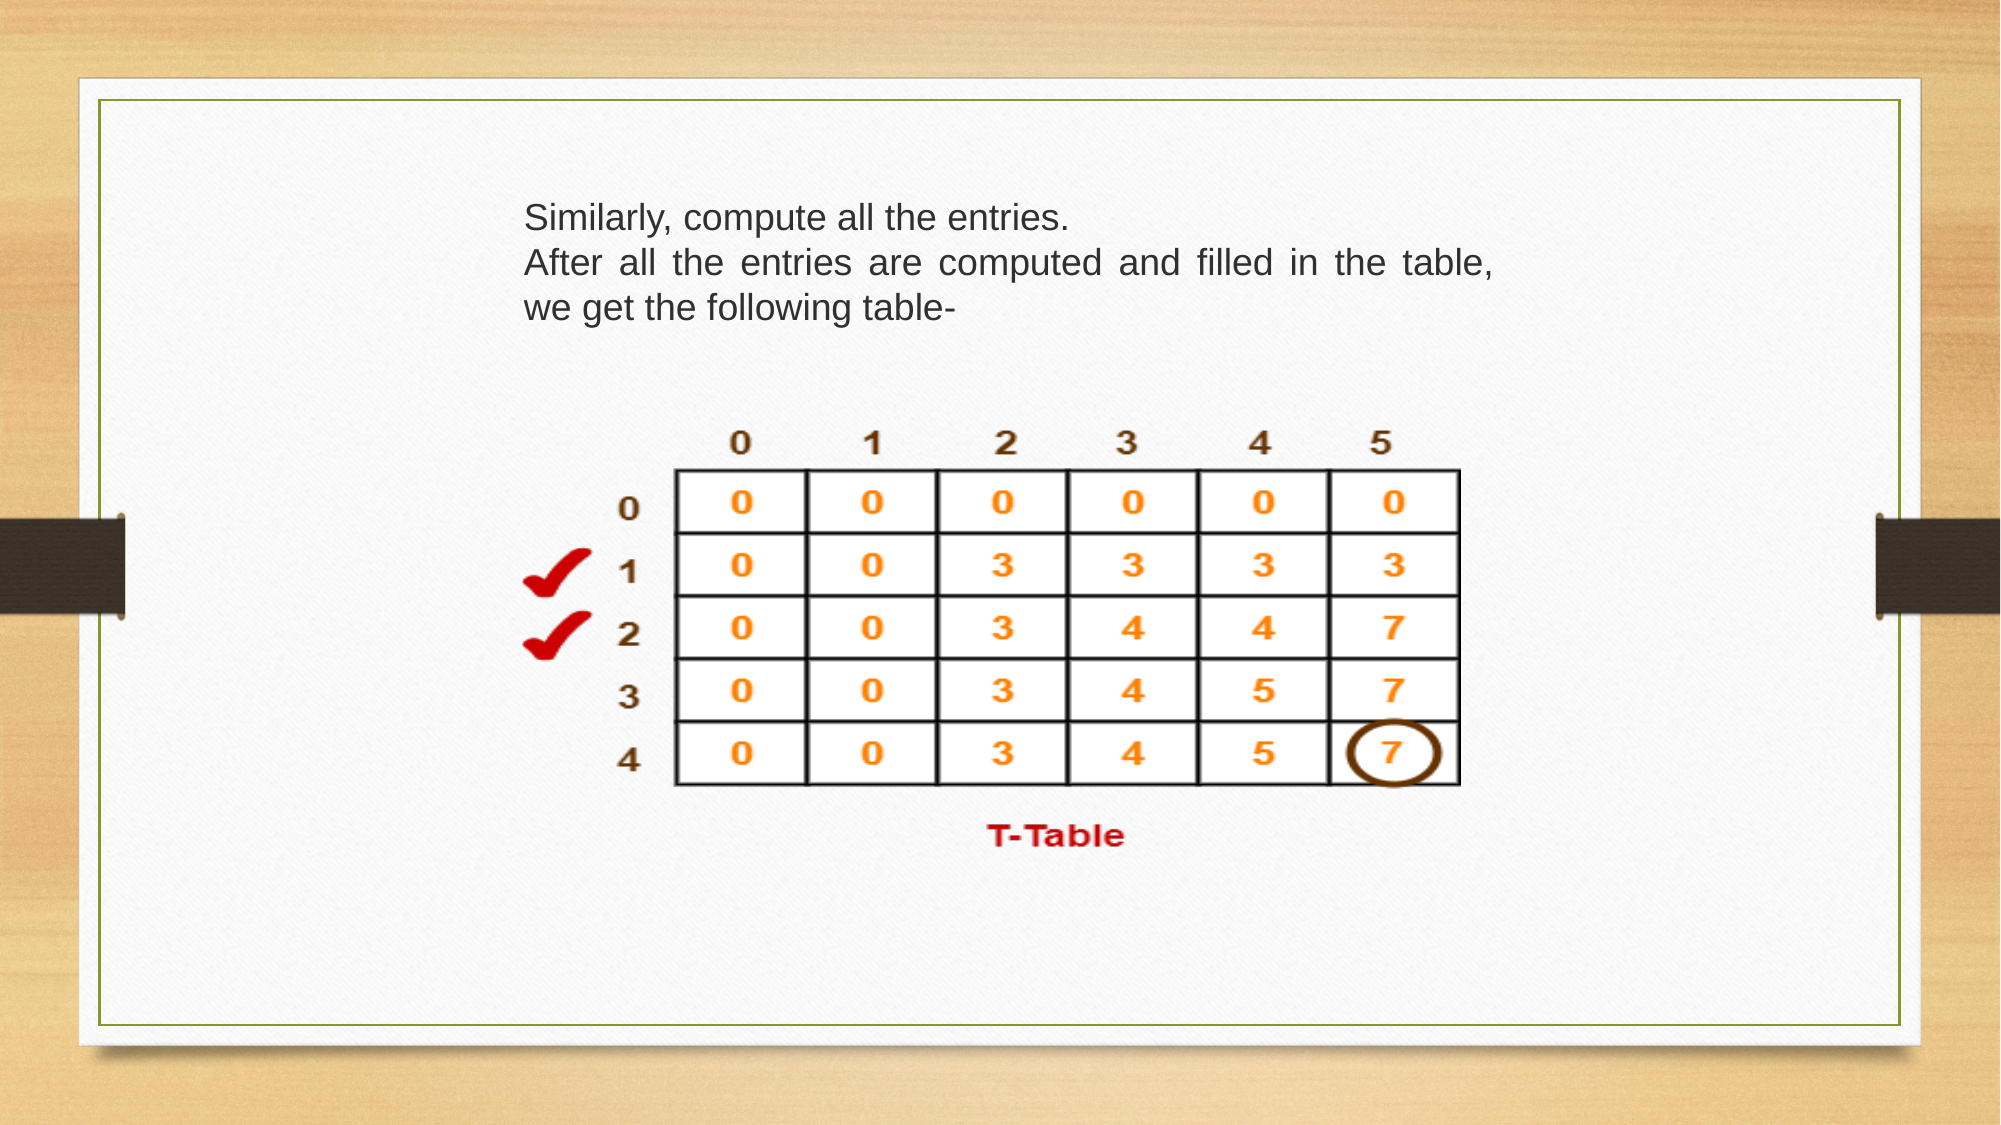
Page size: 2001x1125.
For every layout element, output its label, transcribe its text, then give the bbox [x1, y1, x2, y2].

picture [0, 0, 2001, 1125]
text_box Similarly, compute all the entries. After all the entries are computed and filled in the table, we get the following table- [509, 185, 1510, 335]
